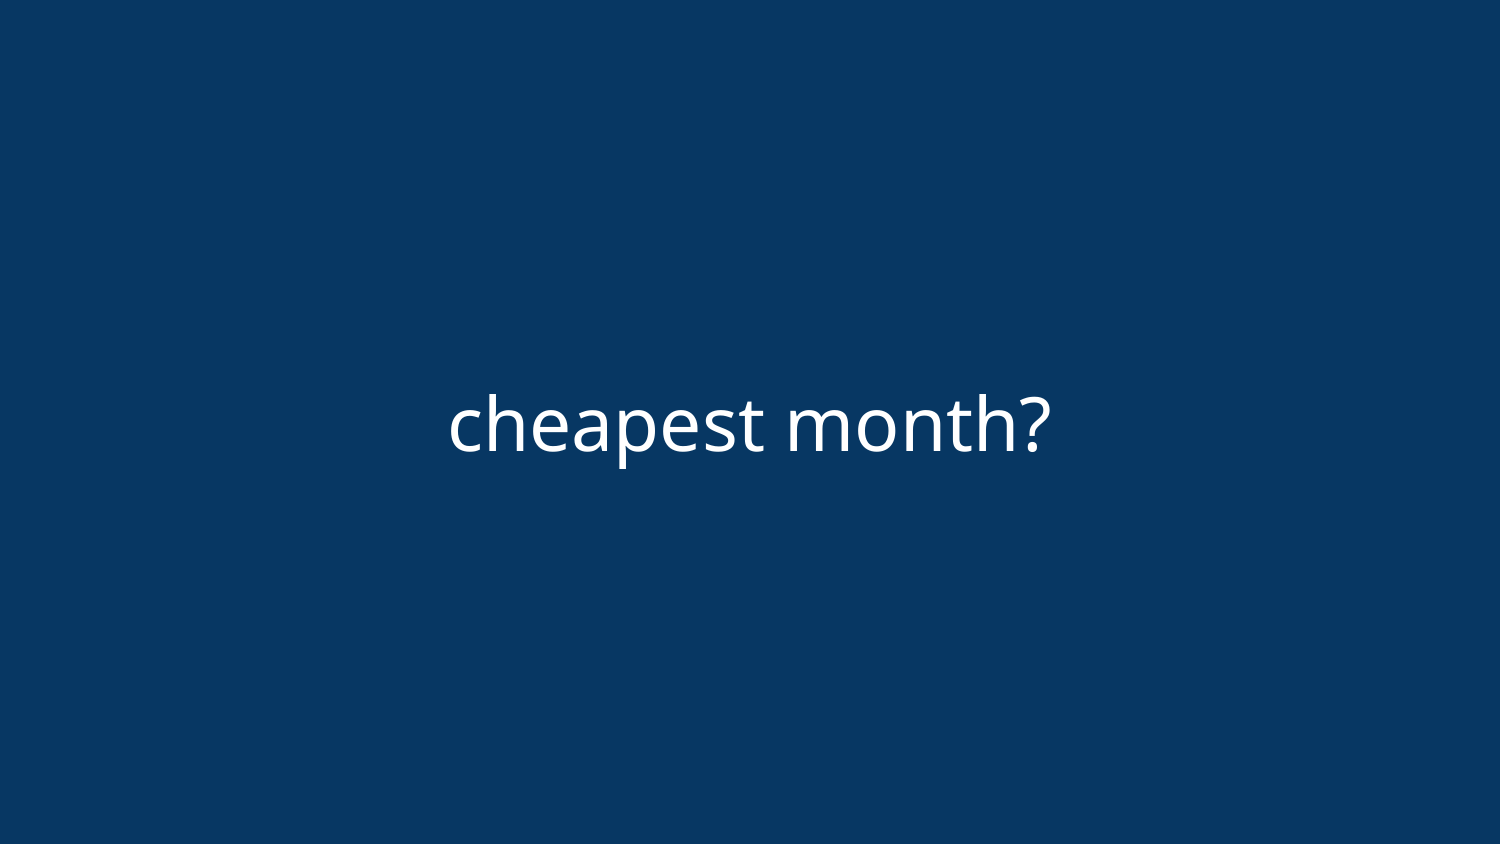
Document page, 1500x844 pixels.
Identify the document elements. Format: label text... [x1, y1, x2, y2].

title cheapest month? [51, 352, 1449, 491]
